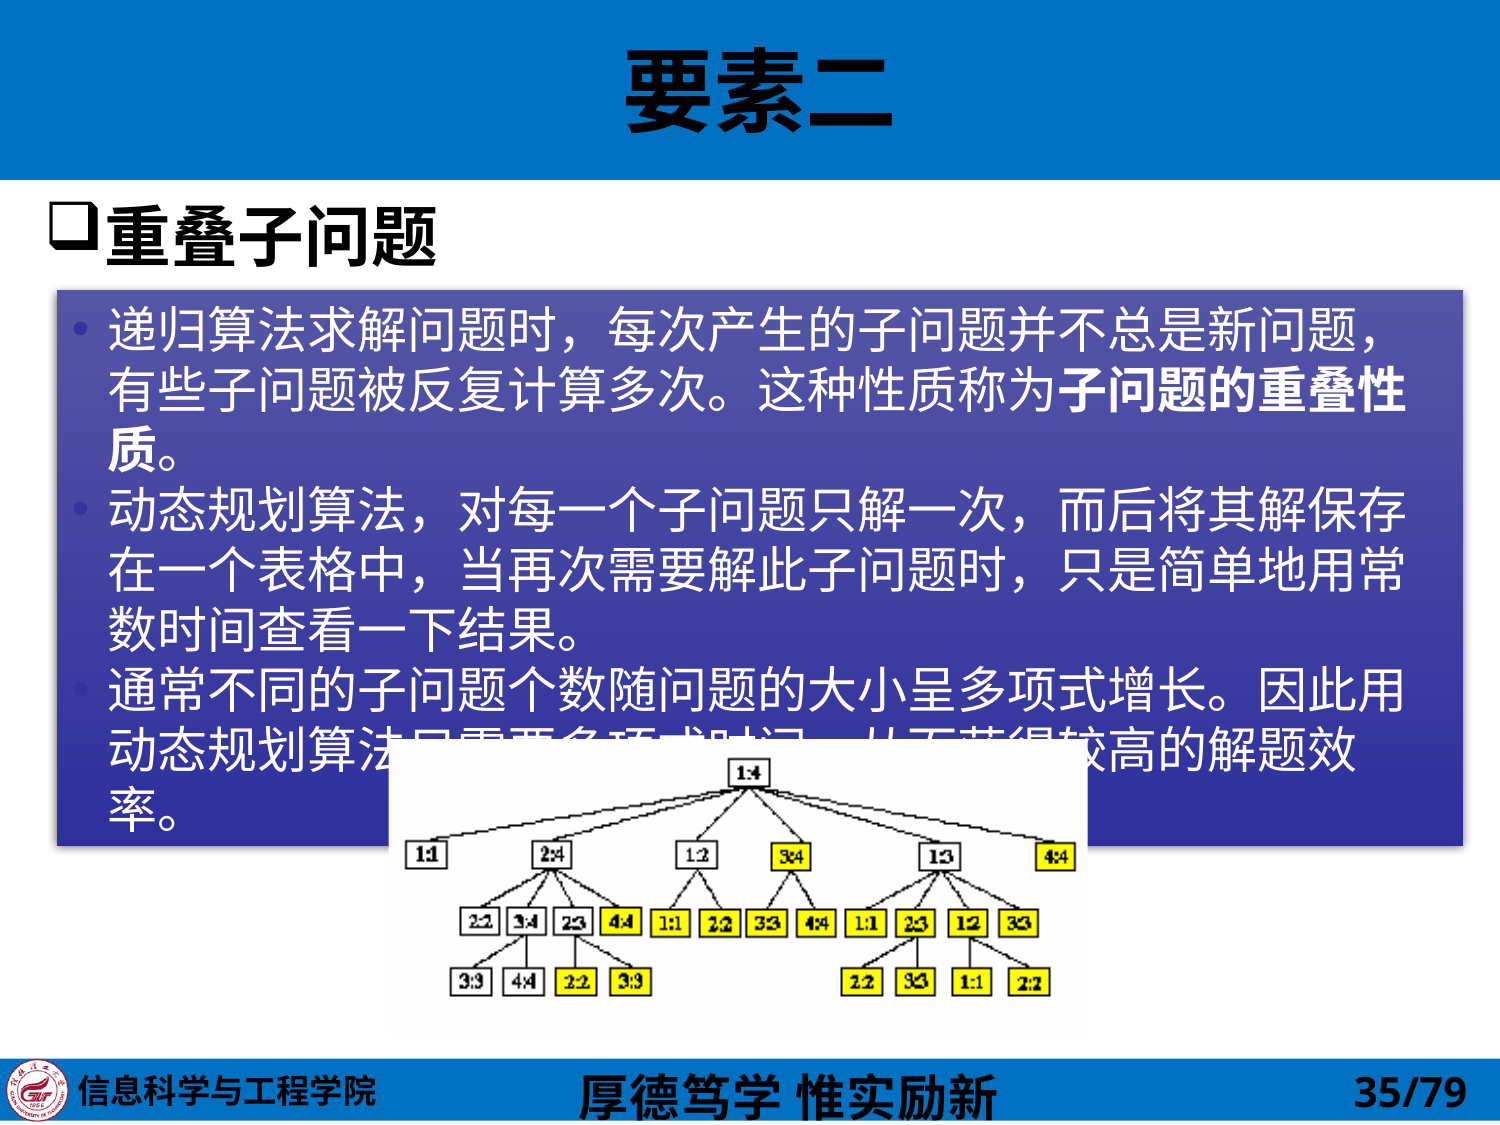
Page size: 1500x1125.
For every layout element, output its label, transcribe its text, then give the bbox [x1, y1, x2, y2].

text_box 递归算法求解问题时，每次产生的子问题并不总是新问题，有些子问题被反复计算多次。这种性质称为子问题的重叠性质。 动态规划算法，对每一个子问题只解一次，而后将其解保存在一个表格中，当再次需要解此子问题时，只是简单地用常数时间查看一下结果。 通常不同的子问题个数随问题的大小呈多项式增长。因此用动态规划算法只需要多项式时间，从而获得较高的解题效率。 [57, 290, 1463, 846]
title 要素二 [85, 0, 1436, 183]
slide_number 35/79 [1132, 1058, 1483, 1121]
picture [5, 1058, 69, 1122]
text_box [388, 739, 1088, 1038]
list 重叠子问题 [29, 187, 1471, 1046]
